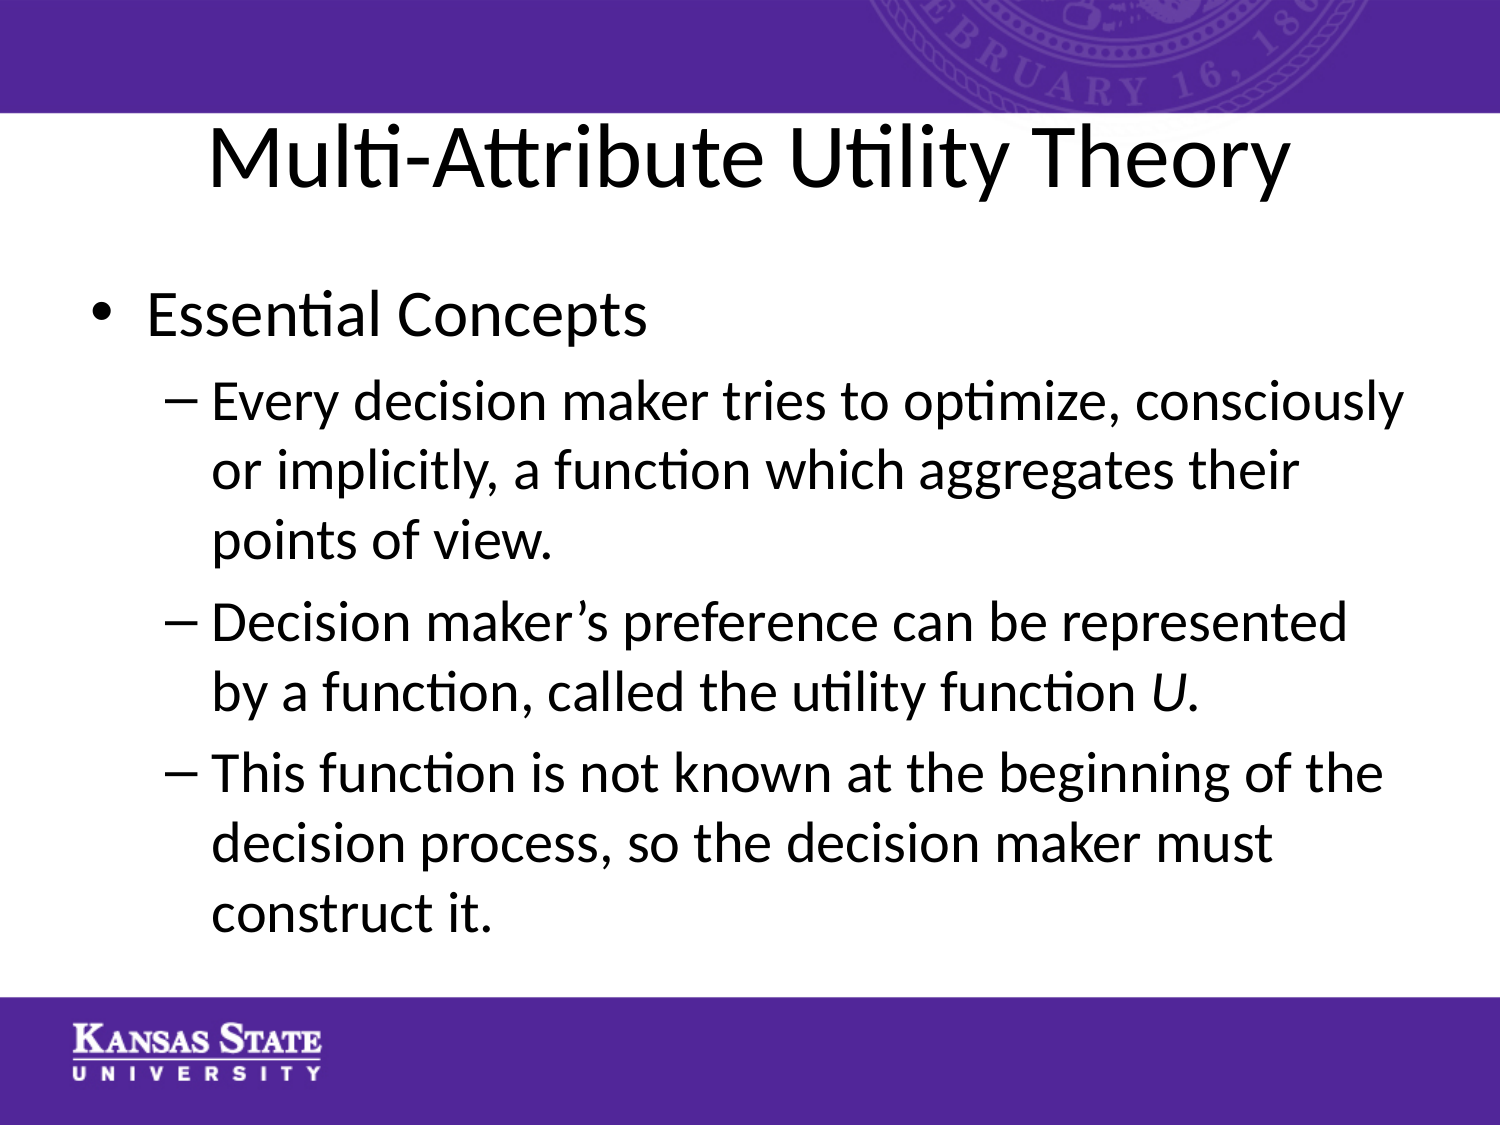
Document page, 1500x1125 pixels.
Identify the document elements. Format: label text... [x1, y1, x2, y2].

title Multi-Attribute Utility Theory [75, 57, 1425, 245]
picture [0, 0, 1500, 1125]
list Essential Concepts Every decision maker tries to optimize, consciously or implicitly, a function which aggregates their points of view. Decision maker’s preference can be represented by a function, called the utility function U. This function is not known at the beginning of the decision process, so the decision maker must construct it. [75, 262, 1425, 1005]
